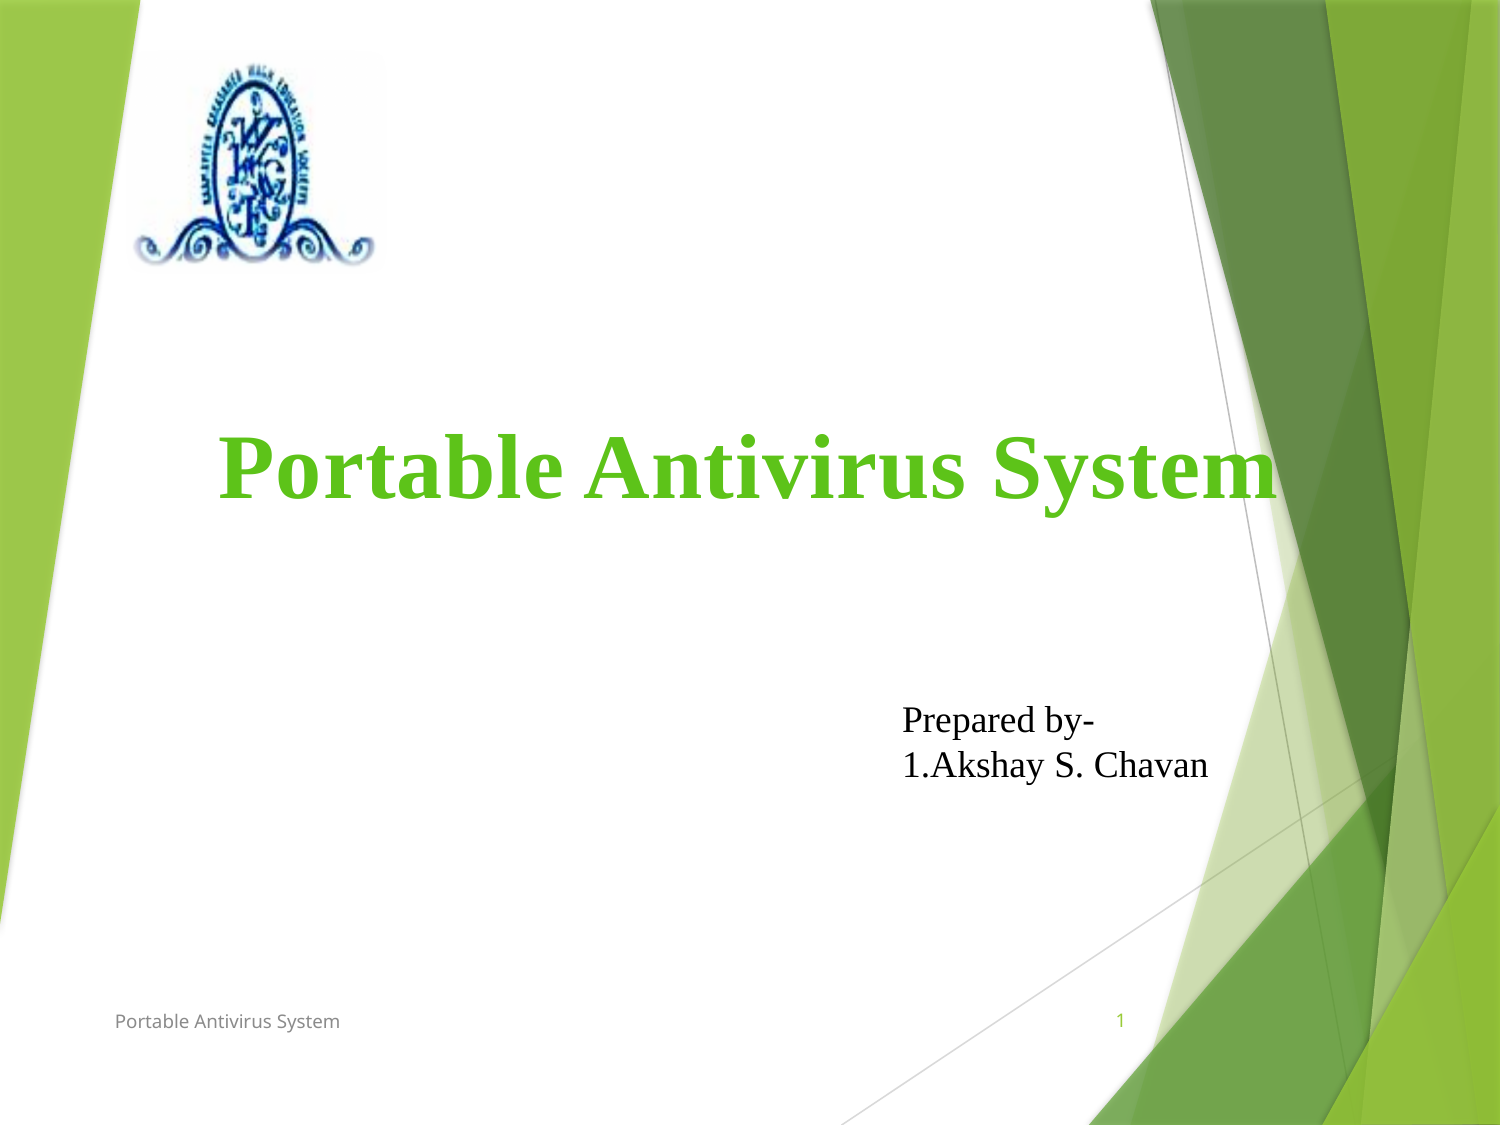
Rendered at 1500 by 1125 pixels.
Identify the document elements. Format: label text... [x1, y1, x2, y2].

slide_number 1 [1057, 991, 1142, 1051]
footer Portable Antivirus System [99, 991, 1000, 1051]
text_box Prepared by- 1.Akshay S. Chavan [887, 687, 1413, 928]
picture [124, 48, 388, 275]
title Portable Antivirus System [75, 324, 1296, 525]
